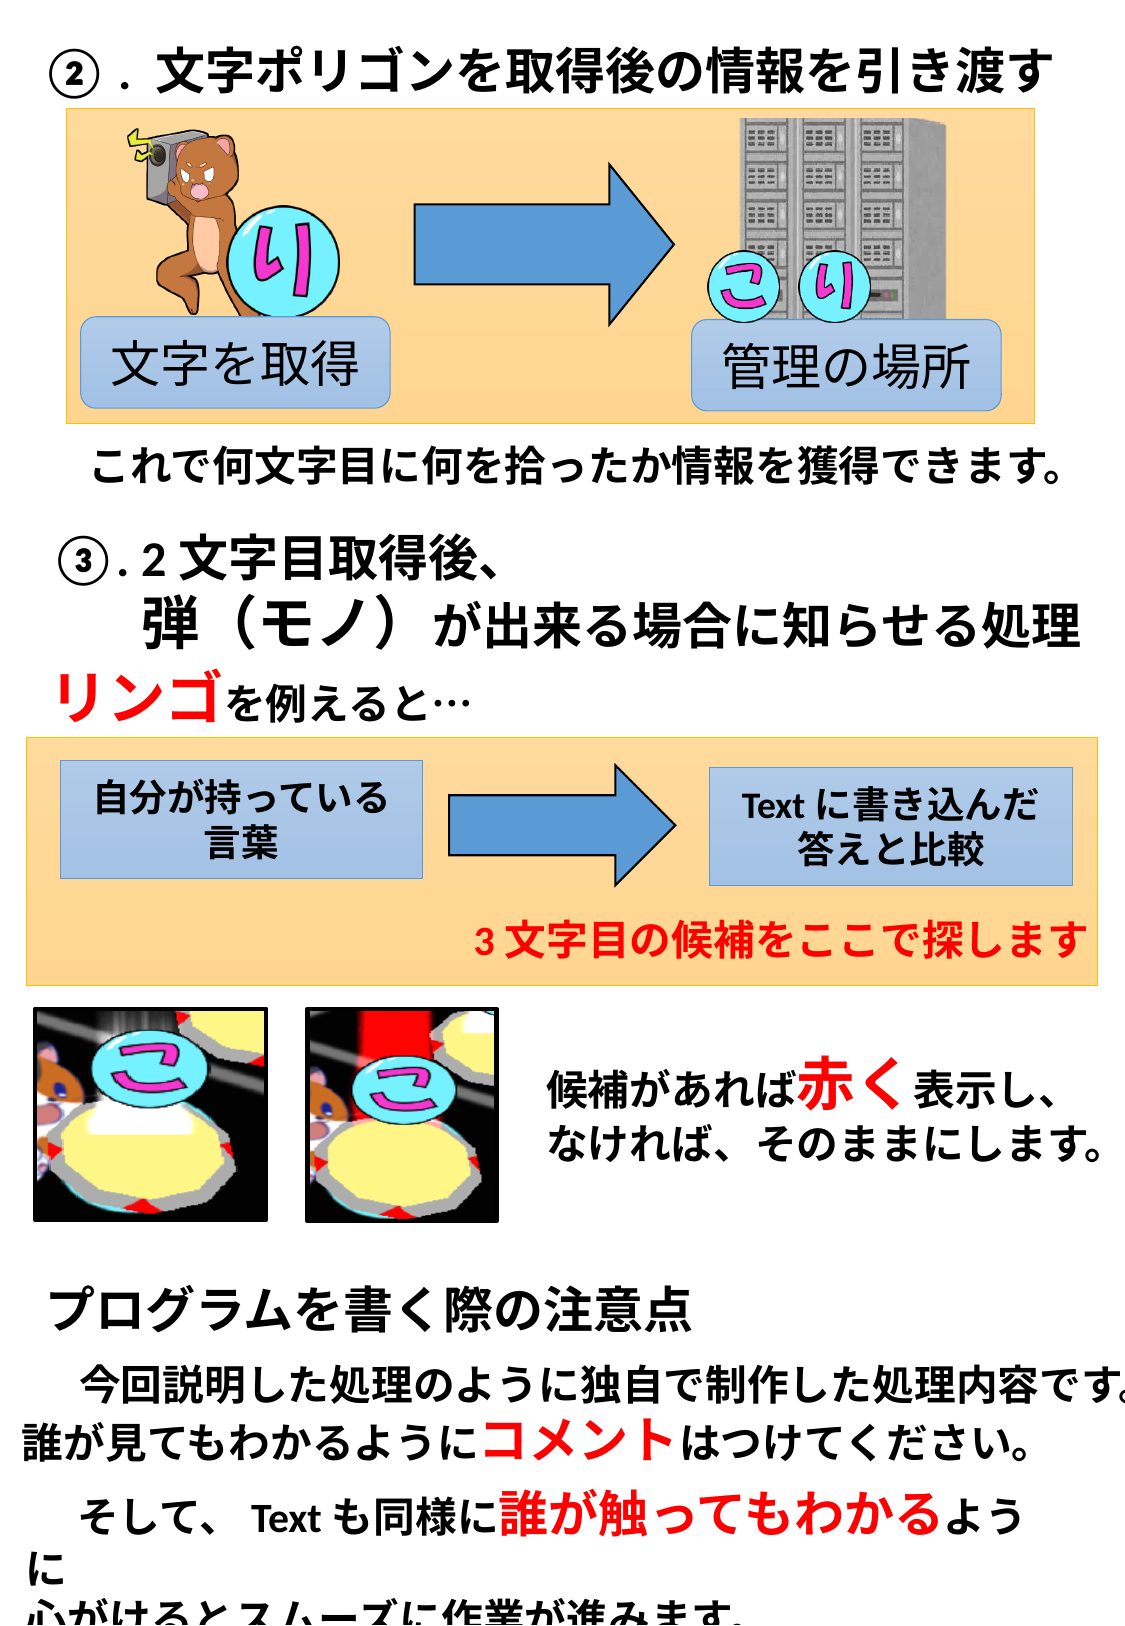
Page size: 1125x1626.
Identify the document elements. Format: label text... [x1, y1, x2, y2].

text_box 自分が持っている言葉 [60, 760, 423, 879]
picture [309, 1011, 495, 1219]
picture [707, 118, 955, 324]
picture [37, 1011, 264, 1218]
text_box ③. 2文字目取得後、 弾（モノ）が出来る場合に知らせる処理 [35, 518, 1097, 664]
text_box [66, 108, 1035, 424]
text_box [413, 161, 676, 328]
text_box そして、Textも同様に誰が触ってもわかるように 心がけるとスムーズに作業が進みます。 [10, 1475, 1073, 1625]
text_box ② . 文字ポリゴンを取得後の情報を引き渡す [26, 32, 1071, 108]
text_box これで何文字目に何を拾ったか情報を獲得できます。 [73, 432, 1100, 498]
text_box [448, 762, 677, 888]
text_box Textに書き込んだ 答えと比較 [709, 767, 1073, 886]
text_box 3文字目の候補をここで探します [458, 906, 1104, 971]
text_box プログラムを書く際の注意点 [30, 1271, 709, 1347]
text_box リンゴを例えると… [34, 654, 489, 739]
text_box [26, 737, 1098, 986]
text_box 管理の場所 [691, 318, 1002, 412]
text_box 候補があれば赤く表示し、 なければ、そのままにします。 [531, 1040, 1125, 1175]
text_box 今回説明した処理のように独自で制作した処理内容です。 誰が見てもわかるようにコメントはつけてください。 [7, 1351, 1125, 1477]
picture [98, 119, 340, 348]
text_box 文字を取得 [80, 316, 391, 409]
